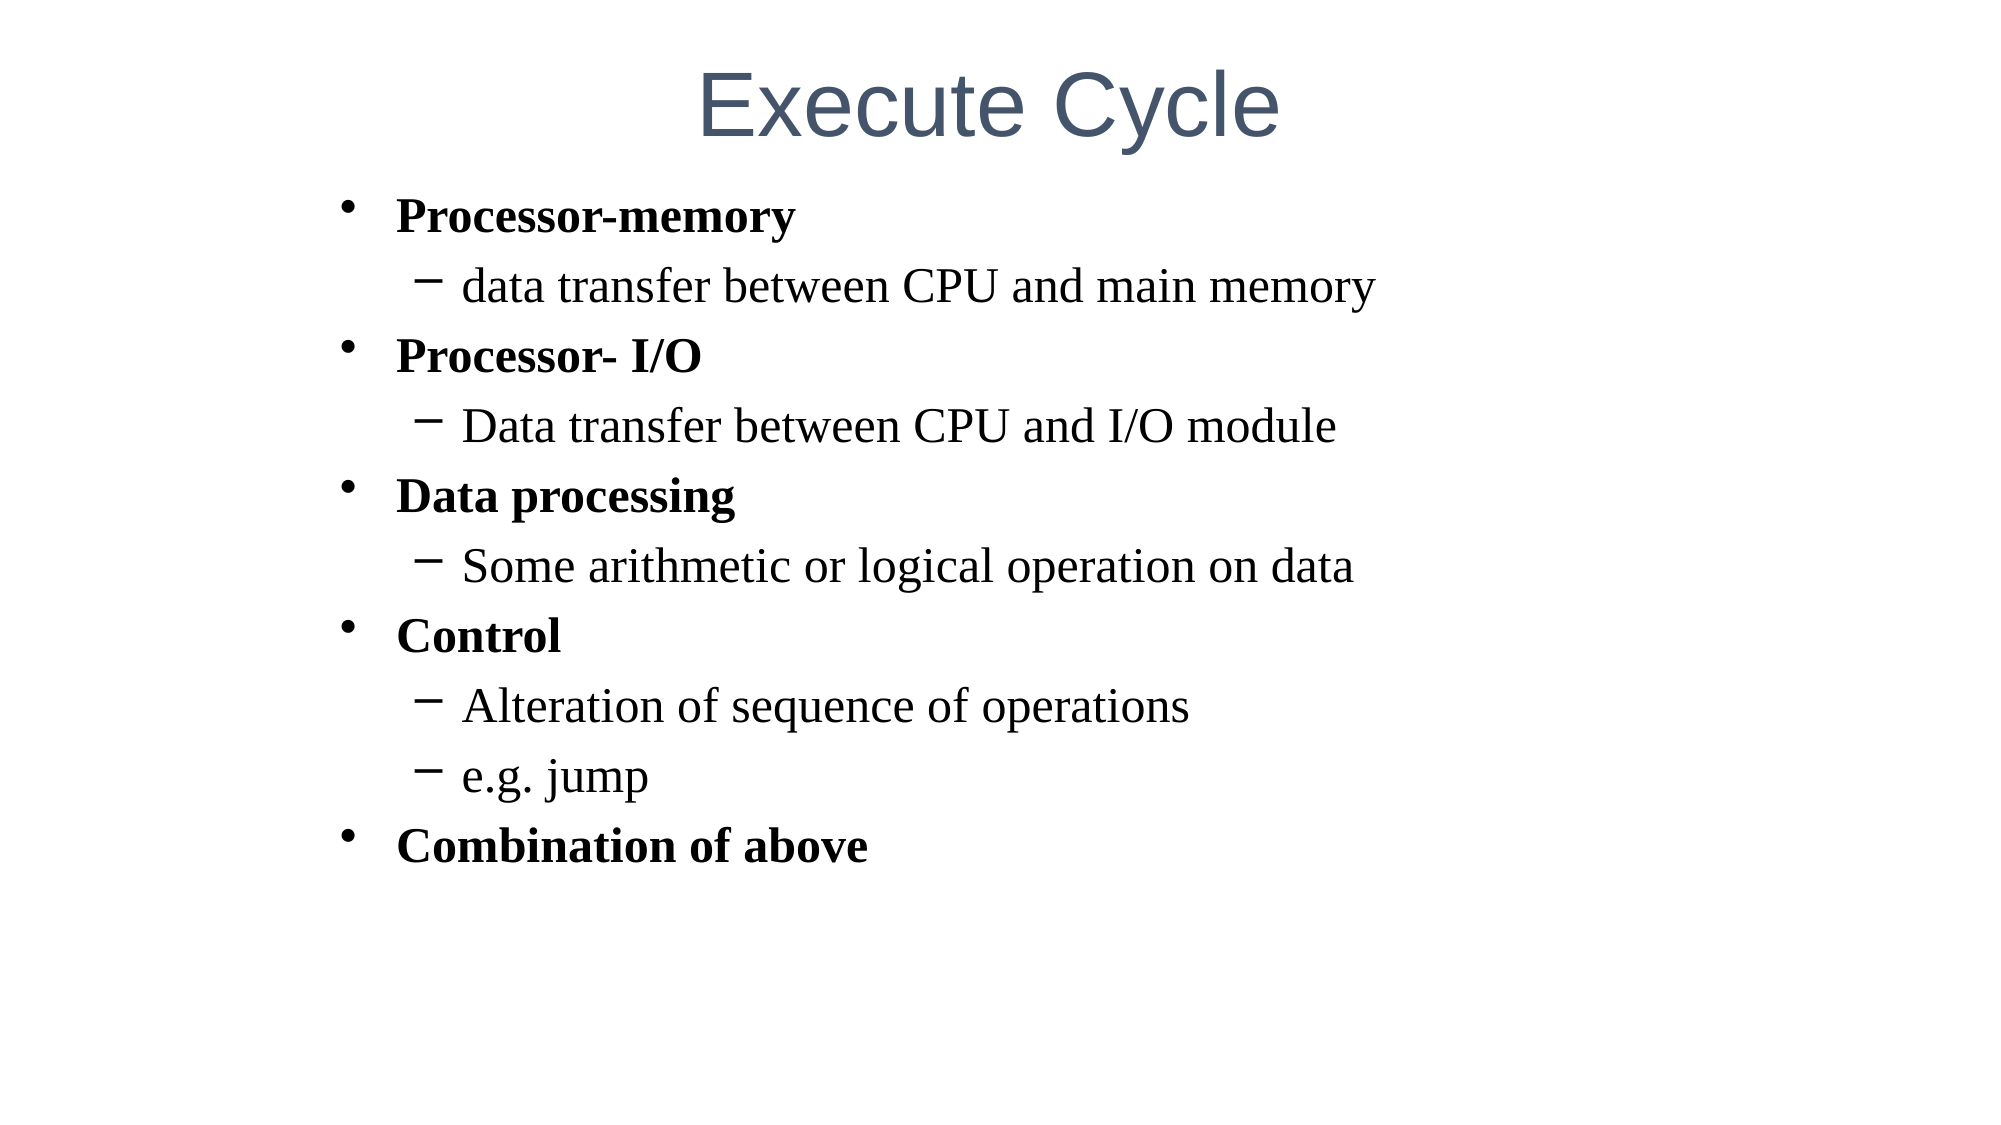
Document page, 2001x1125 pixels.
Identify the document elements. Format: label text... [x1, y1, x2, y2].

text_box Execute Cycle [316, 24, 1663, 163]
text_box Processor-memory data transfer between CPU and main memory Processor- I/O Data transfer between CPU and I/O module Data processing Some arithmetic or logical operation on data Control Alteration of sequence of operations e.g. jump Combination of above [324, 174, 1667, 1100]
